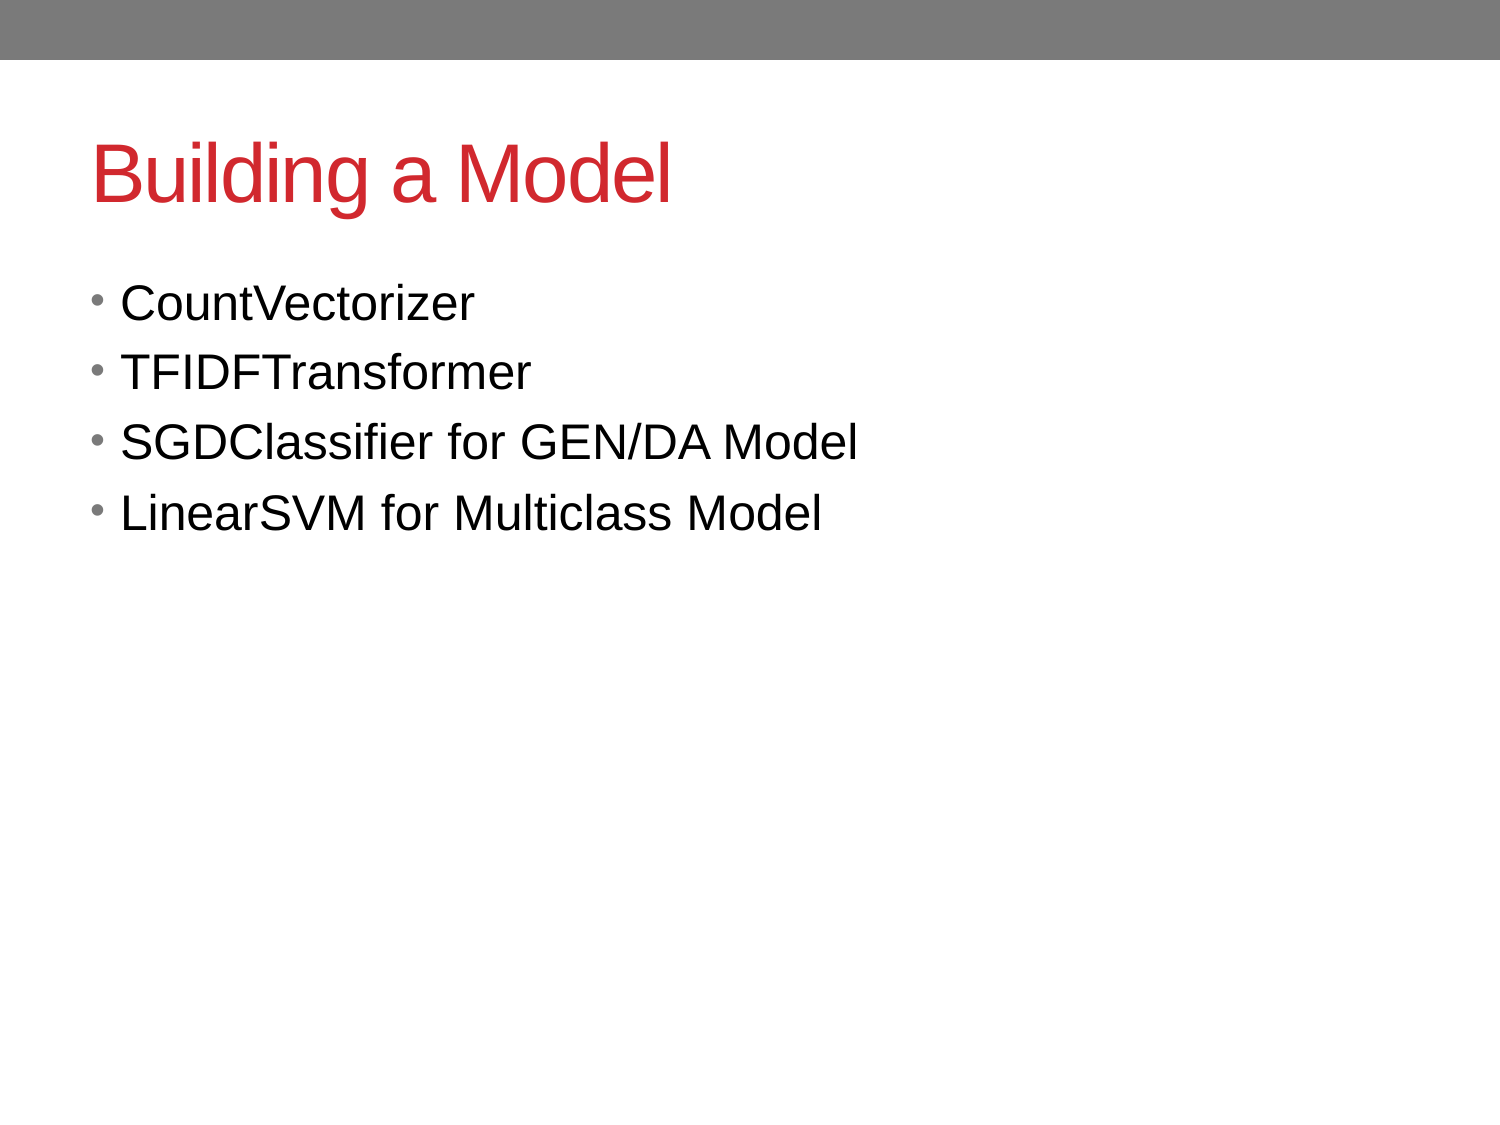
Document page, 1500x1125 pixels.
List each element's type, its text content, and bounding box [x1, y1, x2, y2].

list CountVectorizer TFIDFTransformer SGDClassifier for GEN/DA Model LinearSVM for Multiclass Model [75, 262, 1425, 1063]
title Building a Model [75, 87, 1425, 250]
